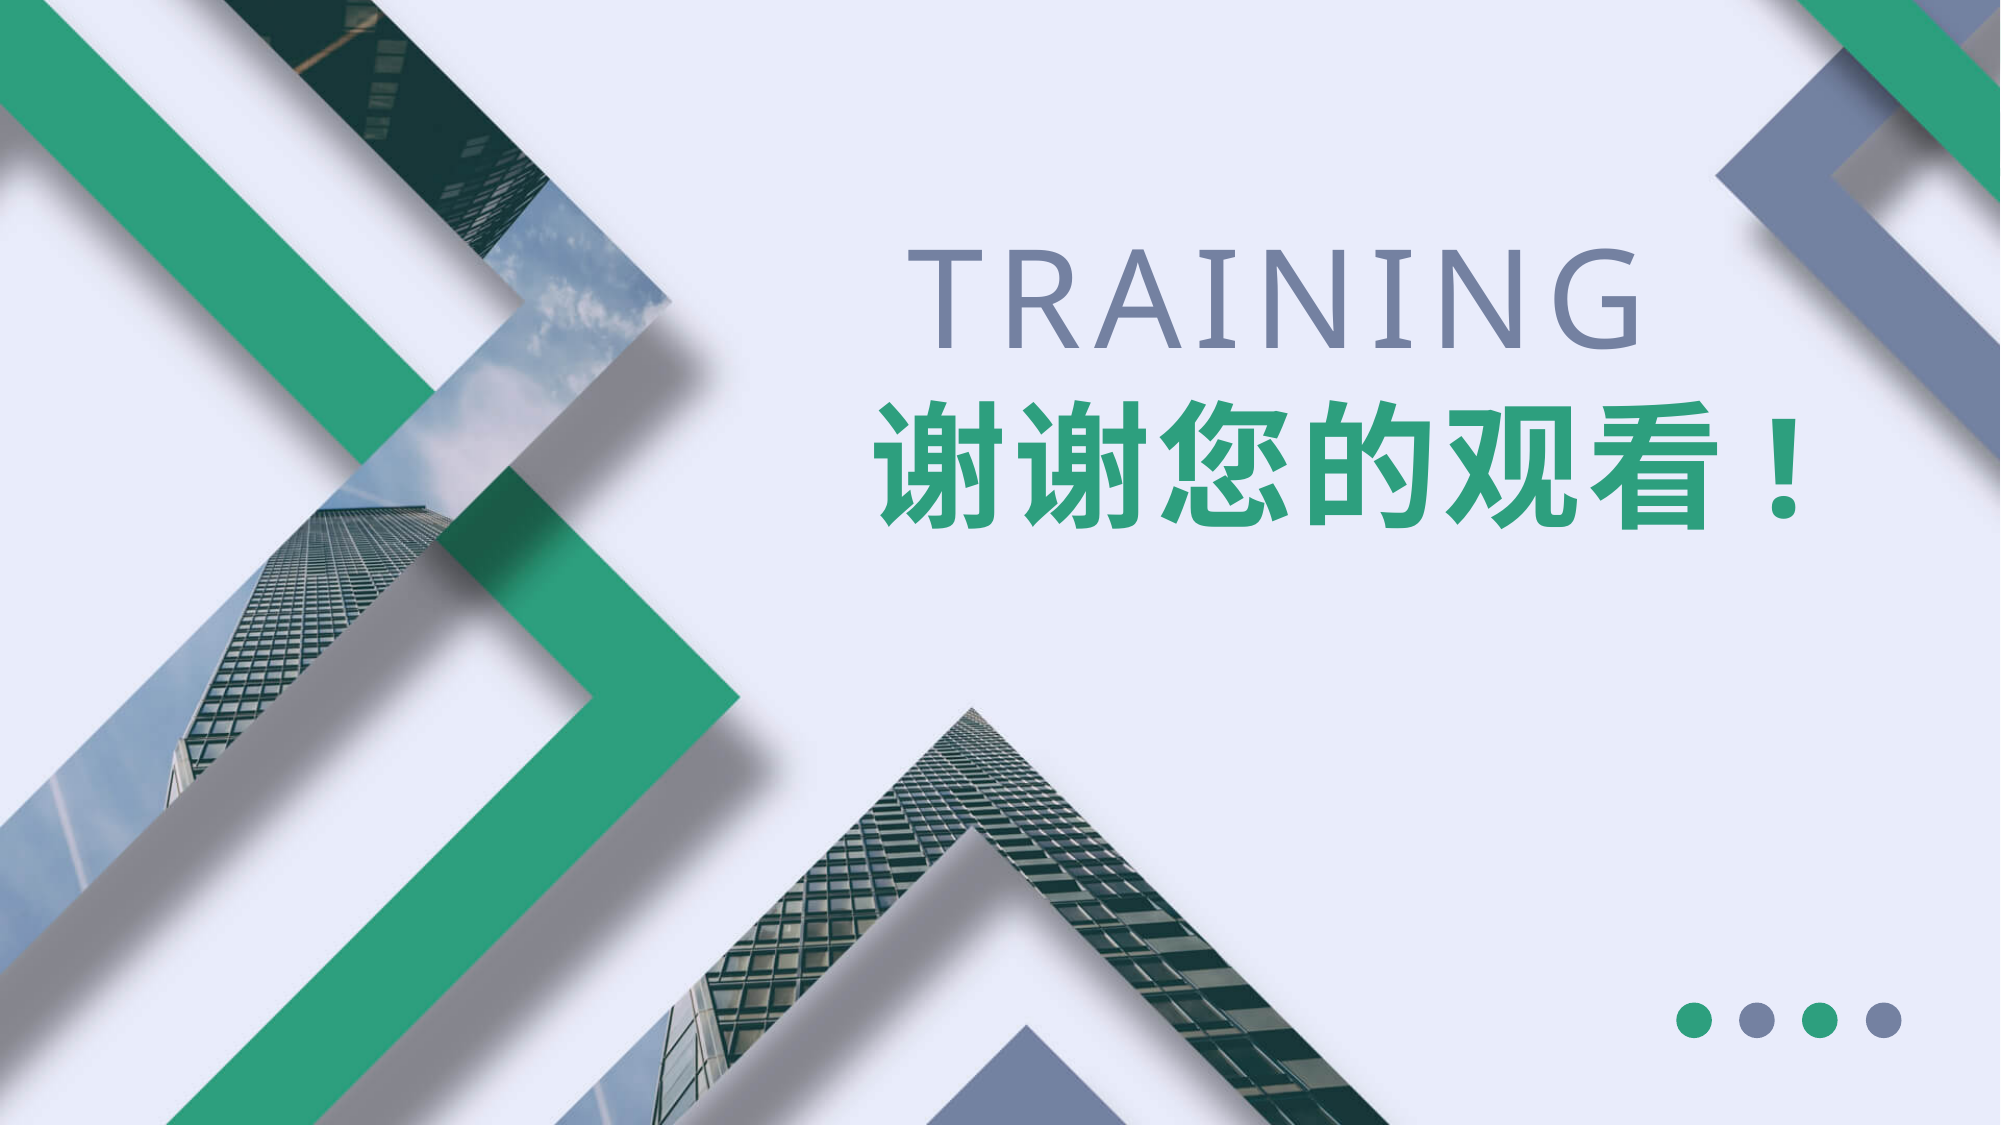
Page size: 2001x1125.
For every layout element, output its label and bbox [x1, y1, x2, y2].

picture [0, 0, 2001, 1125]
text_box [1676, 1002, 1902, 1039]
